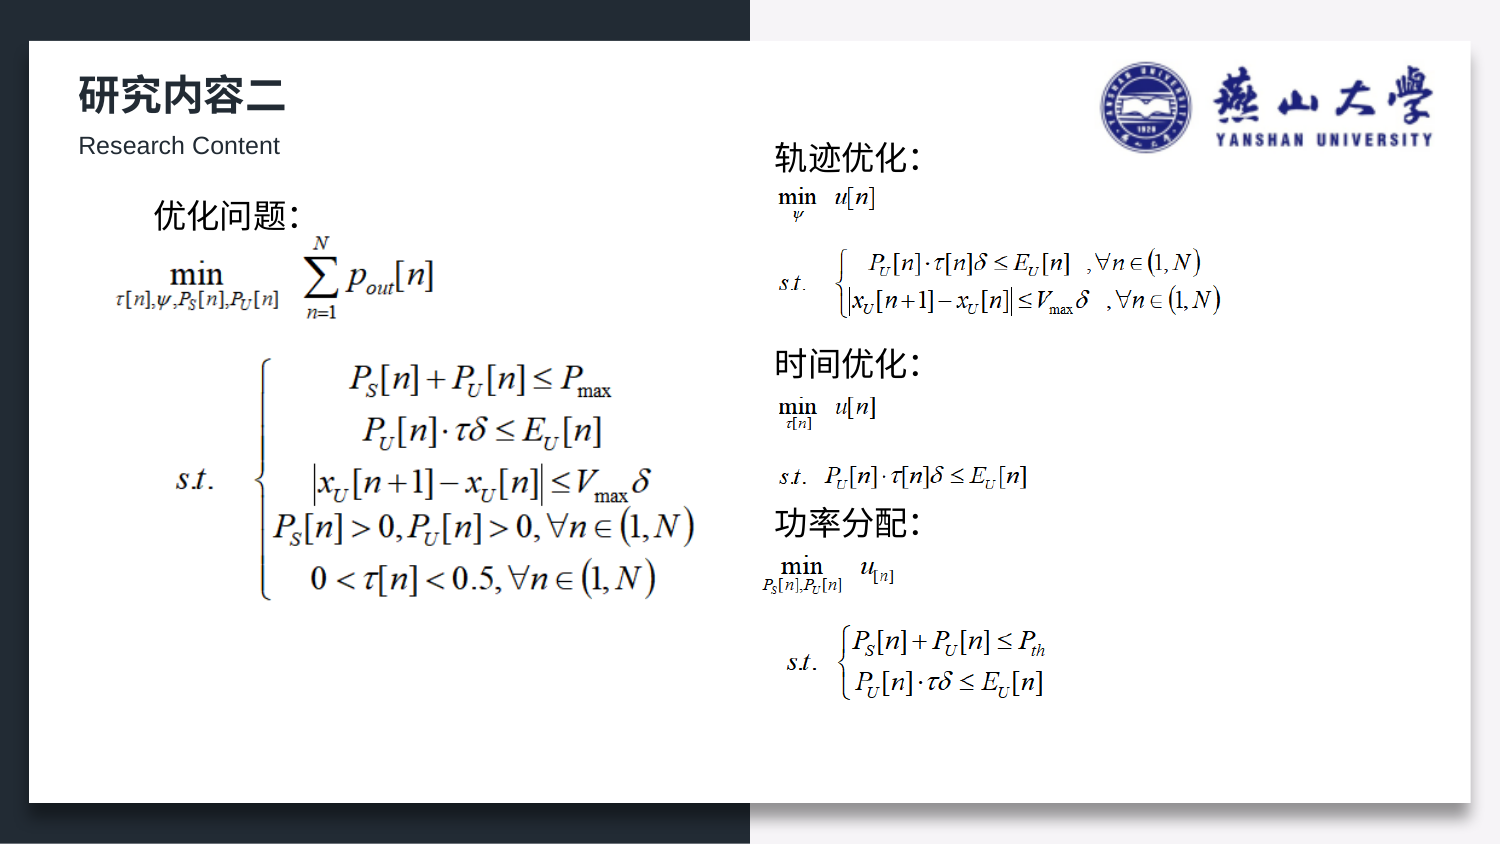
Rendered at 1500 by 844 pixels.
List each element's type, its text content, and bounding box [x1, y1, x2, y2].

picture [105, 234, 702, 610]
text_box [63, 61, 303, 168]
picture [755, 549, 1050, 703]
text_box 优化问题： [123, 187, 335, 234]
text_box 时间优化： [744, 335, 956, 391]
picture [1073, 42, 1467, 168]
picture [766, 391, 1033, 495]
text_box 功率分配： [744, 494, 956, 550]
picture [766, 184, 1229, 322]
text_box 轨迹优化： [744, 129, 956, 185]
